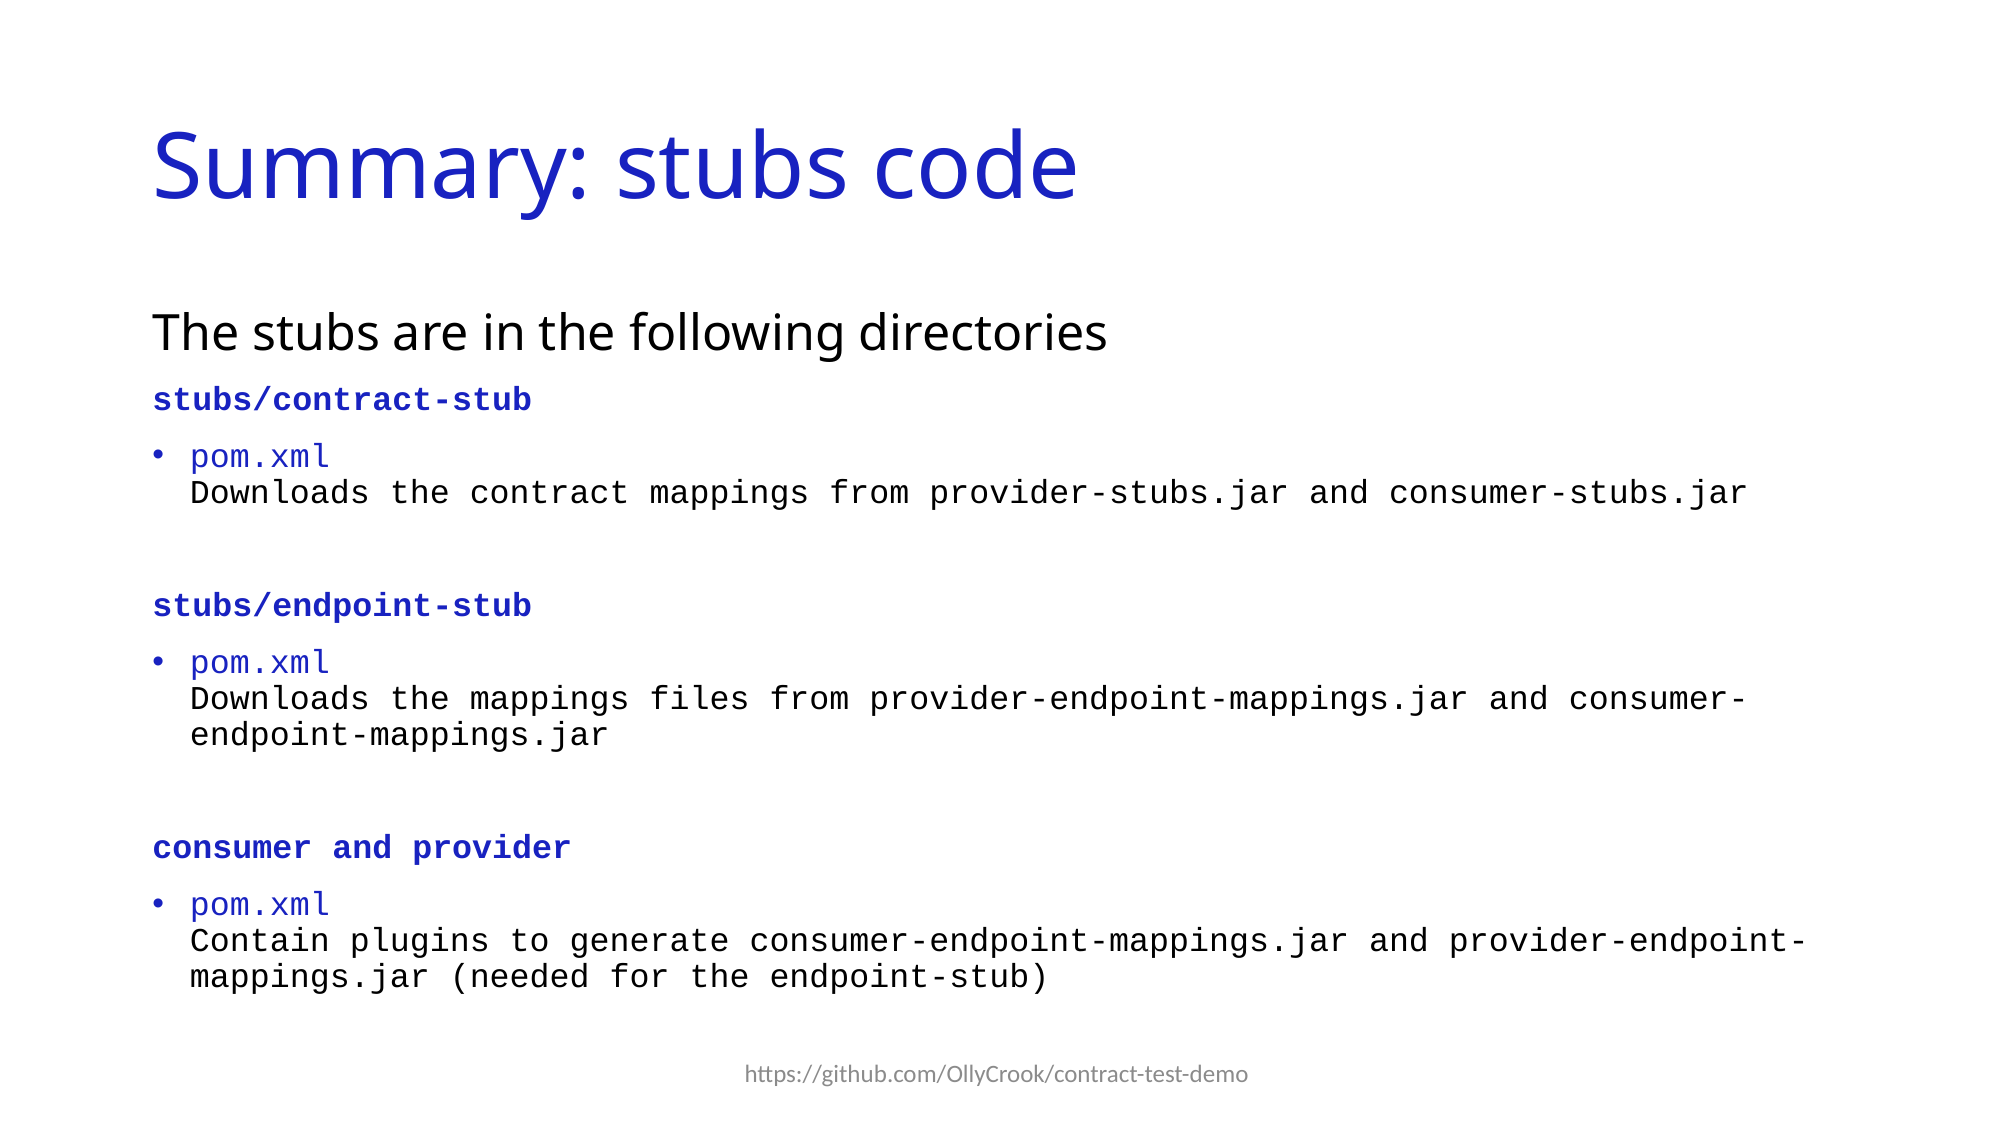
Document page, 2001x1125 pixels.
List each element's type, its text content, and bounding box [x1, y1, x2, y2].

title Summary: stubs code [137, 59, 1891, 278]
footer https://github.com/OllyCrook/contract-test-demo [662, 1042, 1338, 1103]
list The stubs are in the following directories stubs/contract-stub pom.xml Downloads the contract mappings from provider-stubs.jar and consumer-stubs.jar stubs/endpoint-stub pom.xml Downloads the mappings files from provider-endpoint-mappings.jar and consumer-endpoint-mappings.jar consumer and provider pom.xml Contain plugins to generate consumer-endpoint-mappings.jar and provider-endpoint-mappings.jar (needed for the endpoint-stub) [137, 299, 1863, 1014]
